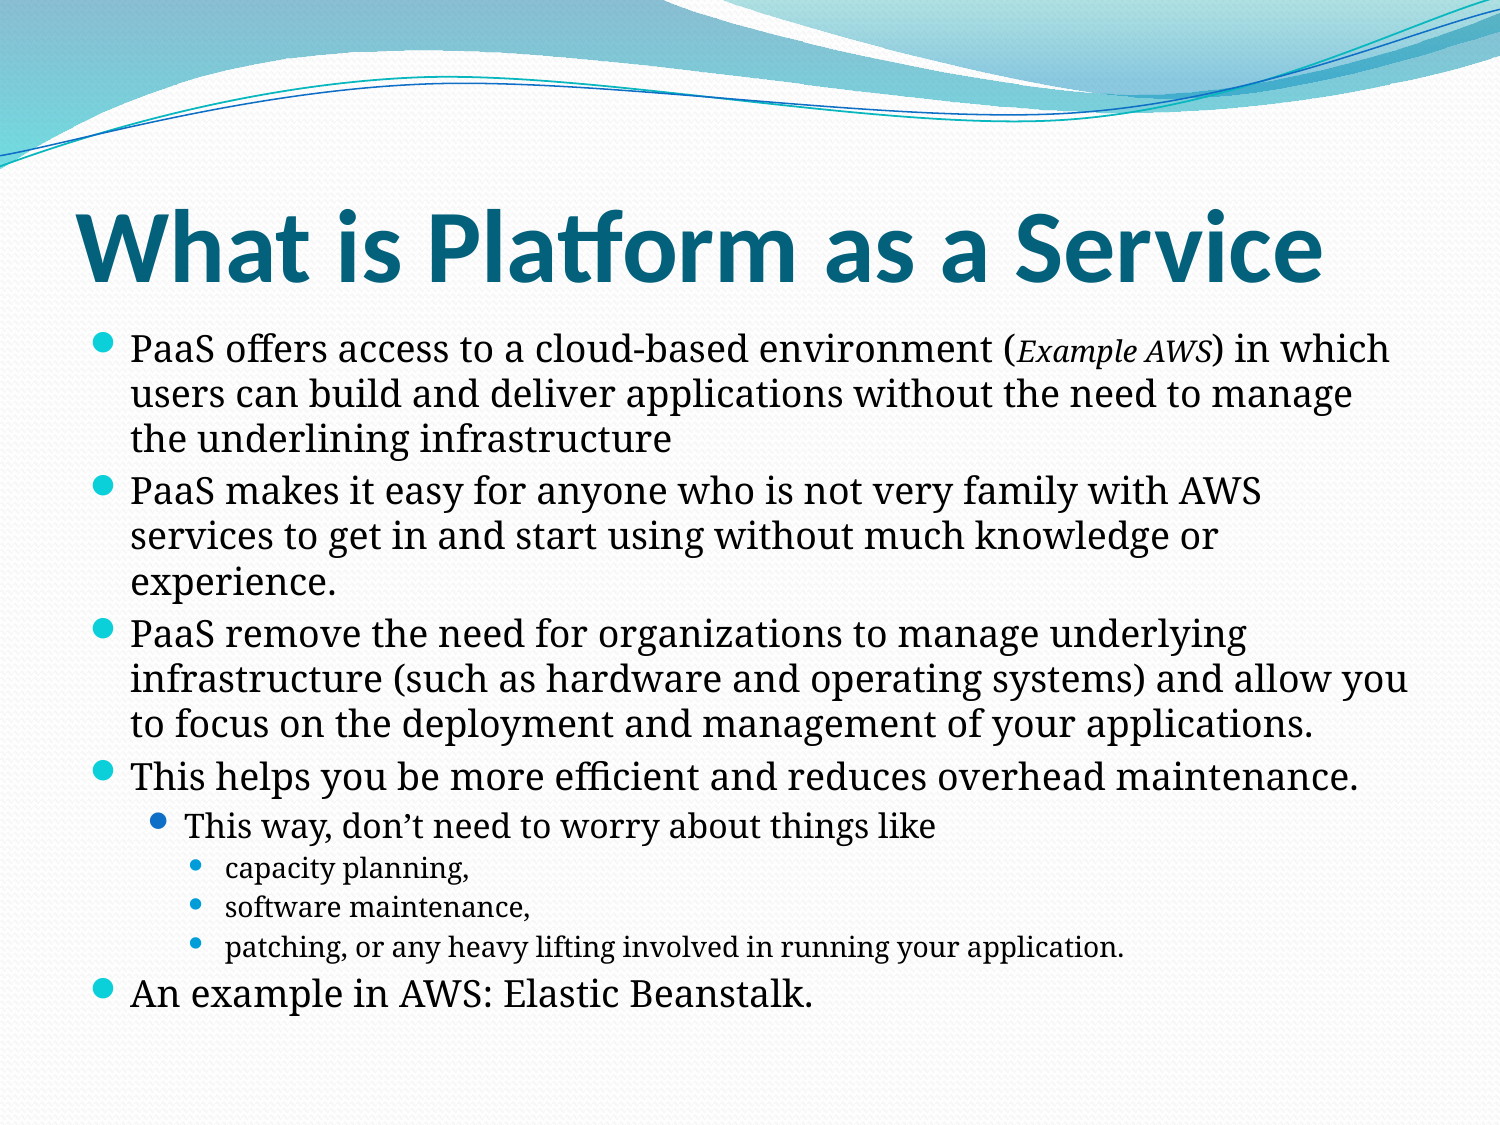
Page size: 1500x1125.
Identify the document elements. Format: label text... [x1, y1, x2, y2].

list PaaS offers access to a cloud-based environment (Example AWS) in which users can build and deliver applications without the need to manage the underlining infrastructure PaaS makes it easy for anyone who is not very family with AWS services to get in and start using without much knowledge or experience. PaaS remove the need for organizations to manage underlying infrastructure (such as hardware and operating systems) and allow you to focus on the deployment and management of your applications. This helps you be more efficient and reduces overhead maintenance. This way, don’t need to worry about things like capacity planning, software maintenance, patching, or any heavy lifting involved in running your application. An example in AWS: Elastic Beanstalk. [75, 317, 1425, 1038]
title What is Platform as a Service [75, 115, 1425, 303]
